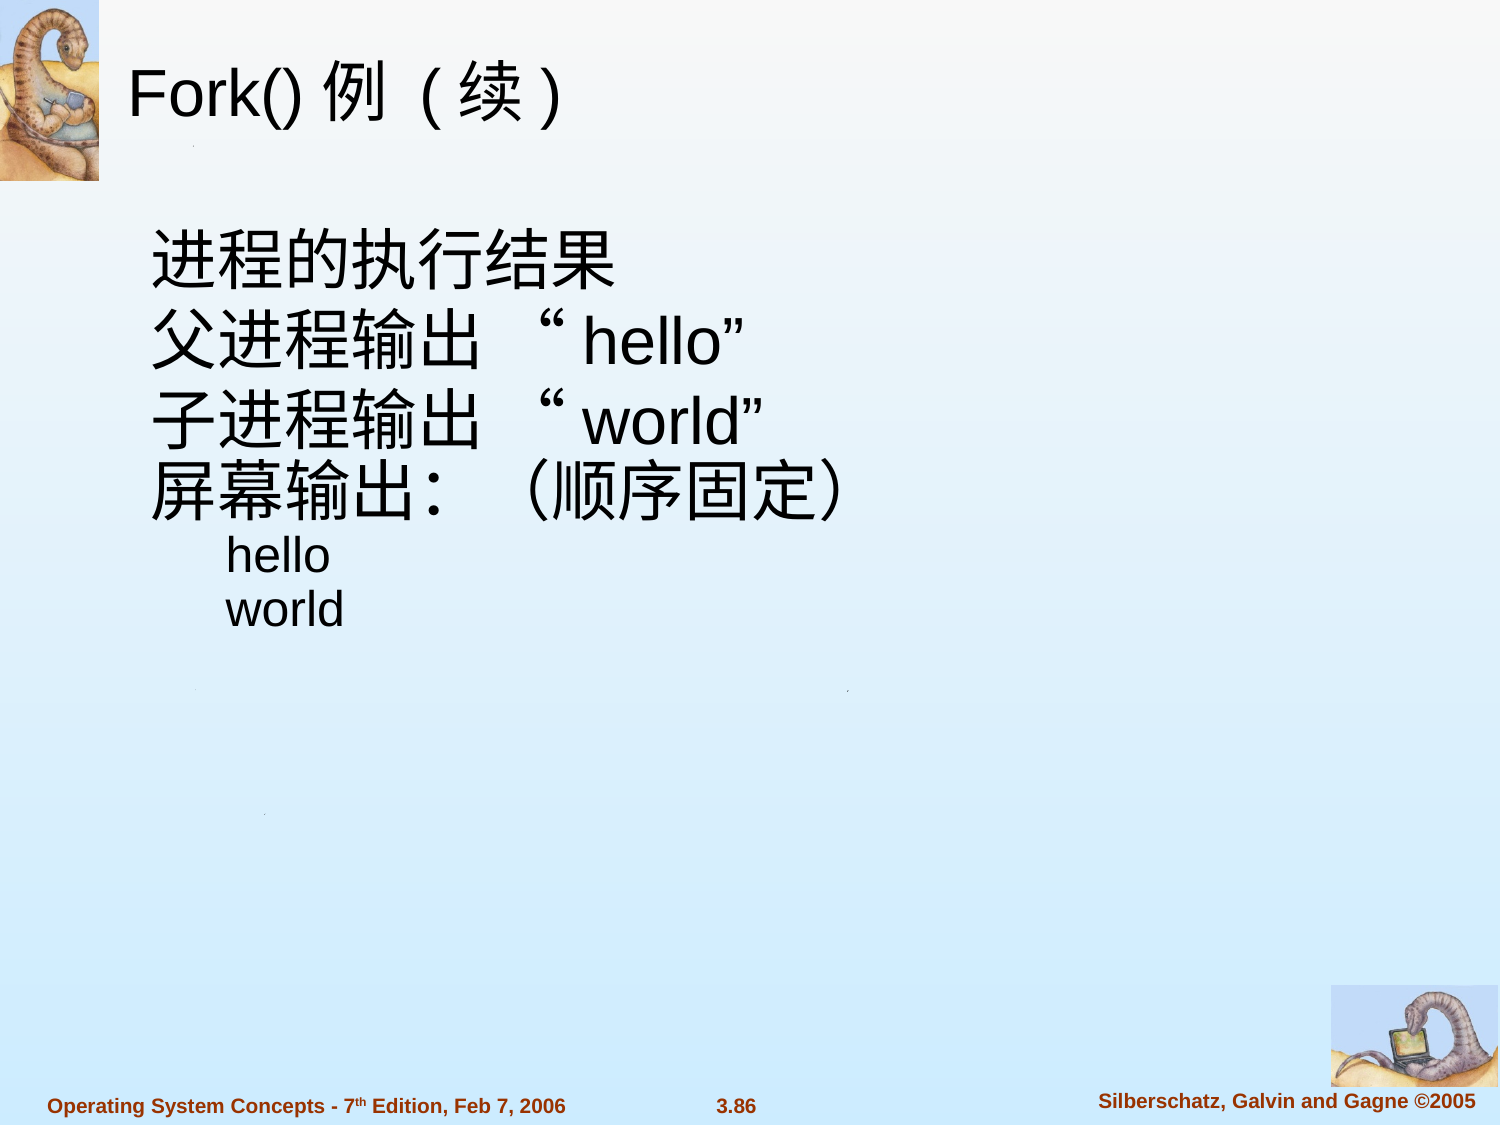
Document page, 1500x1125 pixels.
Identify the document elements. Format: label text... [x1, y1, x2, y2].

picture [0, 0, 99, 181]
title Fork()例 (续) [112, 37, 1438, 138]
list 进程的执行结果 父进程输出 “hello” 子进程输出 “world” 屏幕输出：（顺序固定） hello world [135, 210, 1342, 946]
picture [1331, 985, 1498, 1087]
